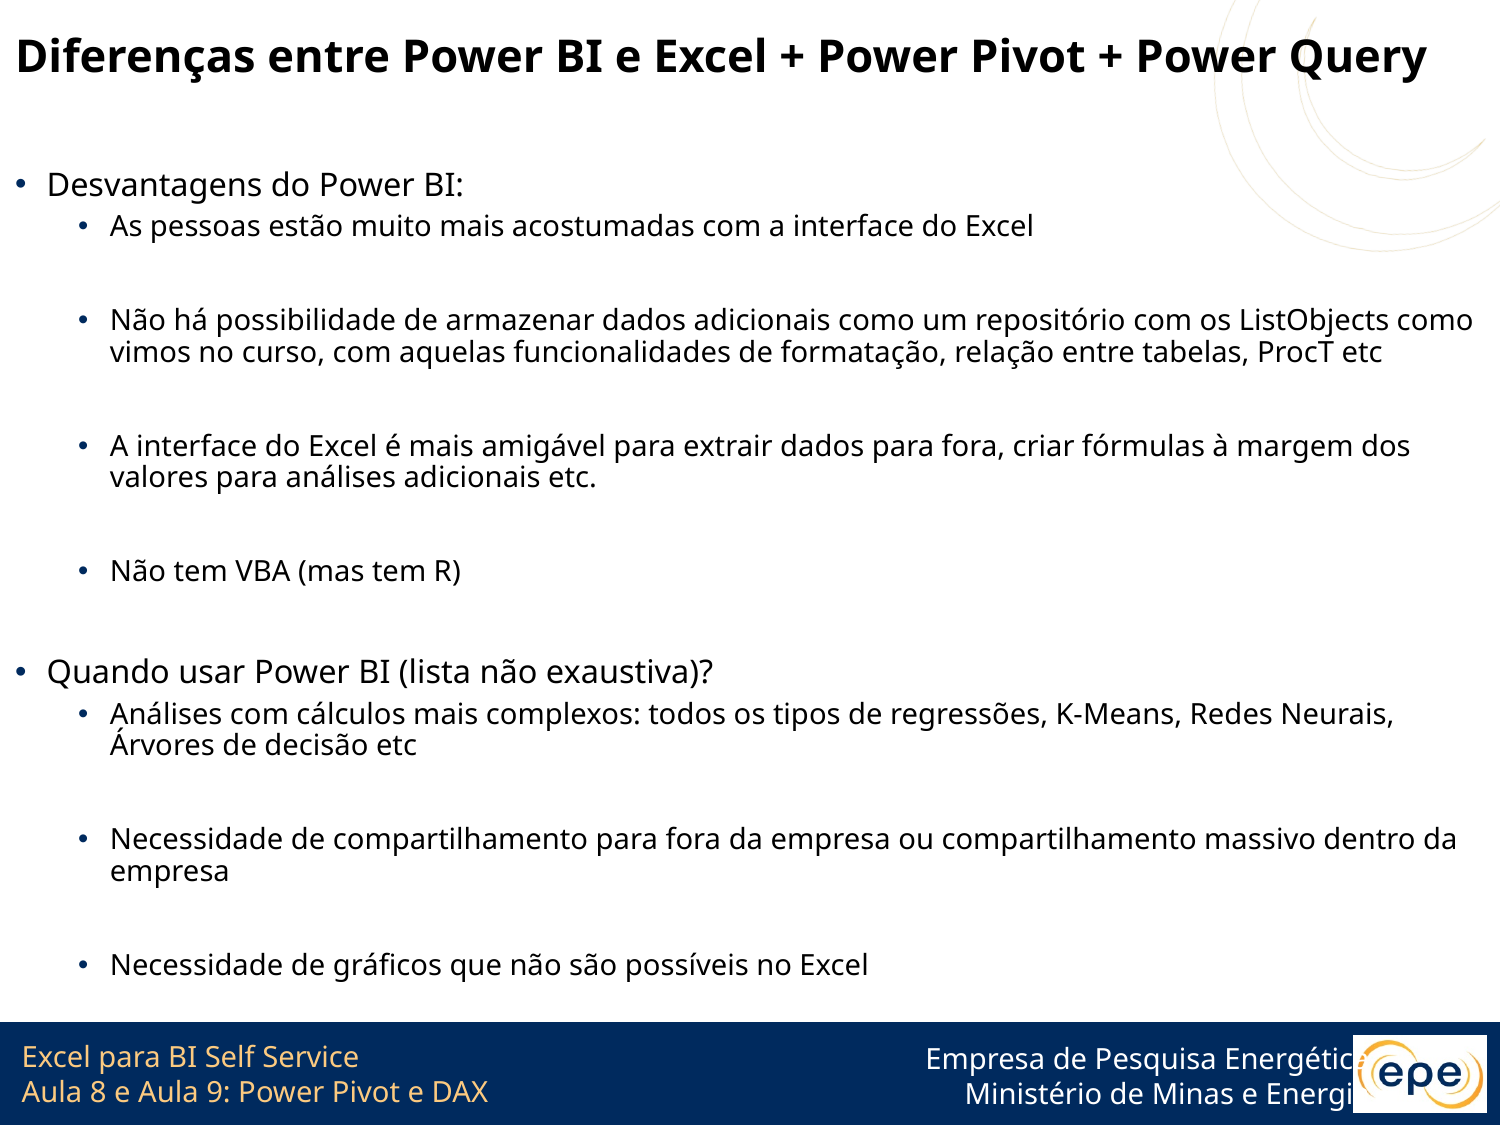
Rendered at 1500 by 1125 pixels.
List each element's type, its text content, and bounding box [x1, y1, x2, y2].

list Desvantagens do Power BI: As pessoas estão muito mais acostumadas com a interface do Excel Não há possibilidade de armazenar dados adicionais como um repositório com os ListObjects como vimos no curso, com aquelas funcionalidades de formatação, relação entre tabelas, ProcT etc A interface do Excel é mais amigável para extrair dados para fora, criar fórmulas à margem dos valores para análises adicionais etc. Não tem VBA (mas tem R) Quando usar Power BI (lista não exaustiva)? Análises com cálculos mais complexos: todos os tipos de regressões, K-Means, Redes Neurais, Árvores de decisão etc Necessidade de compartilhamento para fora da empresa ou compartilhamento massivo dentro da empresa Necessidade de gráficos que não são possíveis no Excel [0, 160, 1500, 1028]
title Diferenças entre Power BI e Excel + Power Pivot + Power Query [0, 3, 1459, 113]
picture [1353, 1035, 1487, 1113]
